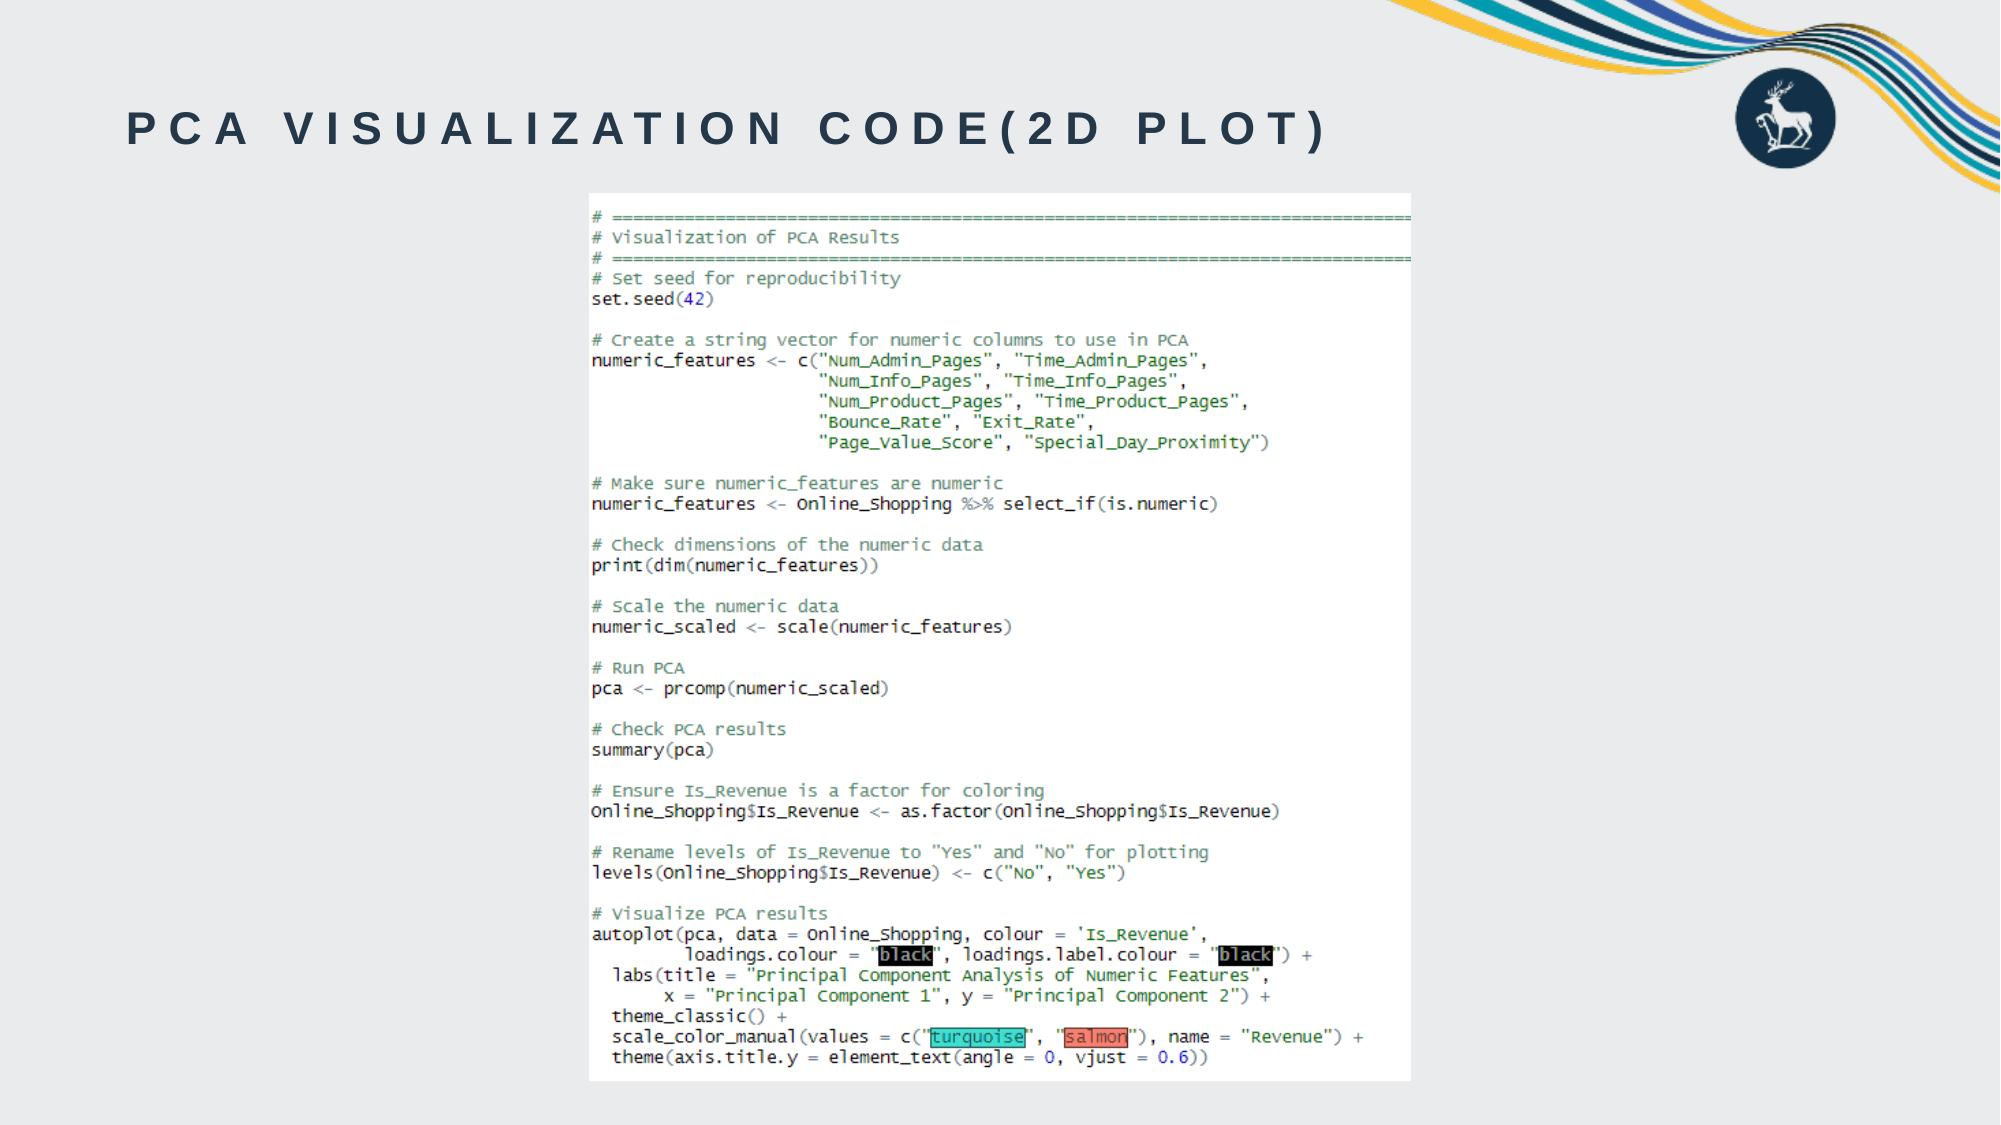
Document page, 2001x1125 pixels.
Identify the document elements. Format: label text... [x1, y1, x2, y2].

title PCA VisualiZation CODE(2D PLOT) [111, 81, 1521, 172]
picture [589, 0, 2000, 1081]
